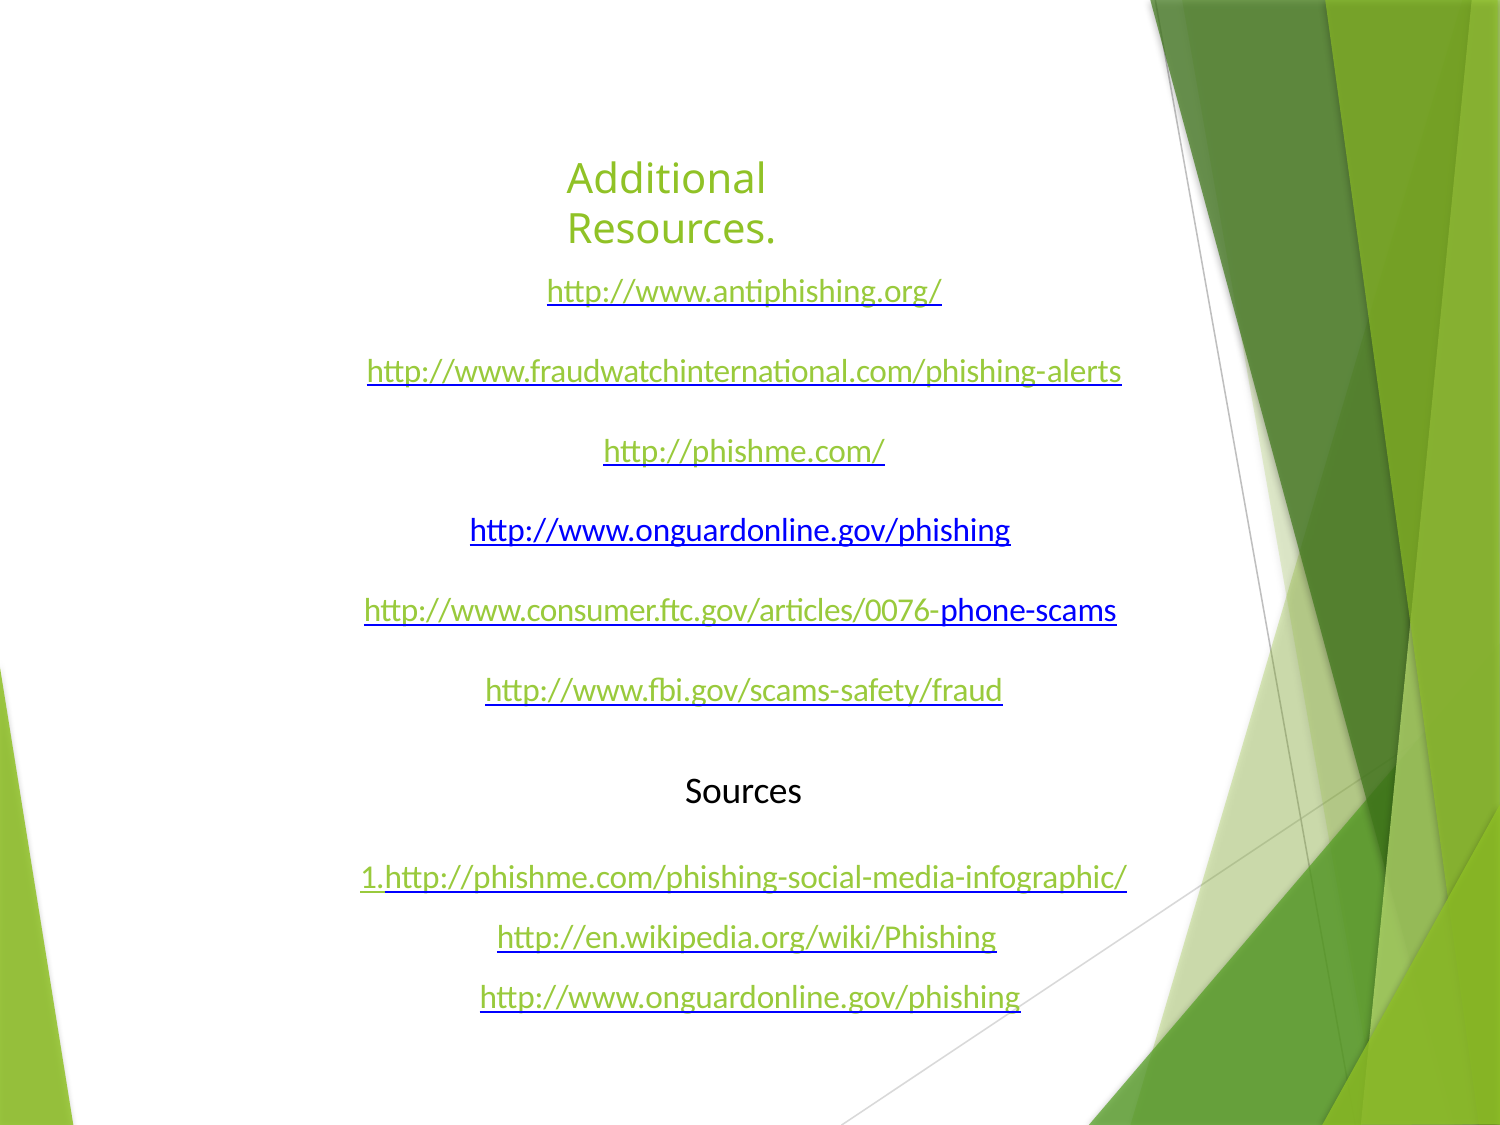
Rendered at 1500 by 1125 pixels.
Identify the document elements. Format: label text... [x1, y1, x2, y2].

title Additional Resources. [564, 149, 936, 266]
text_box http://www.antiphishing.org/ http://www.fraudwatchinternational.com/phishing-alerts http://phishme.com/ http://www.onguardonline.gov/phishing http://www.consumer.ftc.gov/articles/0076-phone-scams http://www.fbi.gov/scams-safety/fraud Sources 1. http://phishme.com/phishing-social-media-infographic/ http://en.wikipedia.org/wiki/Phishing http://www.onguardonline.gov/phishing [342, 266, 1158, 1015]
